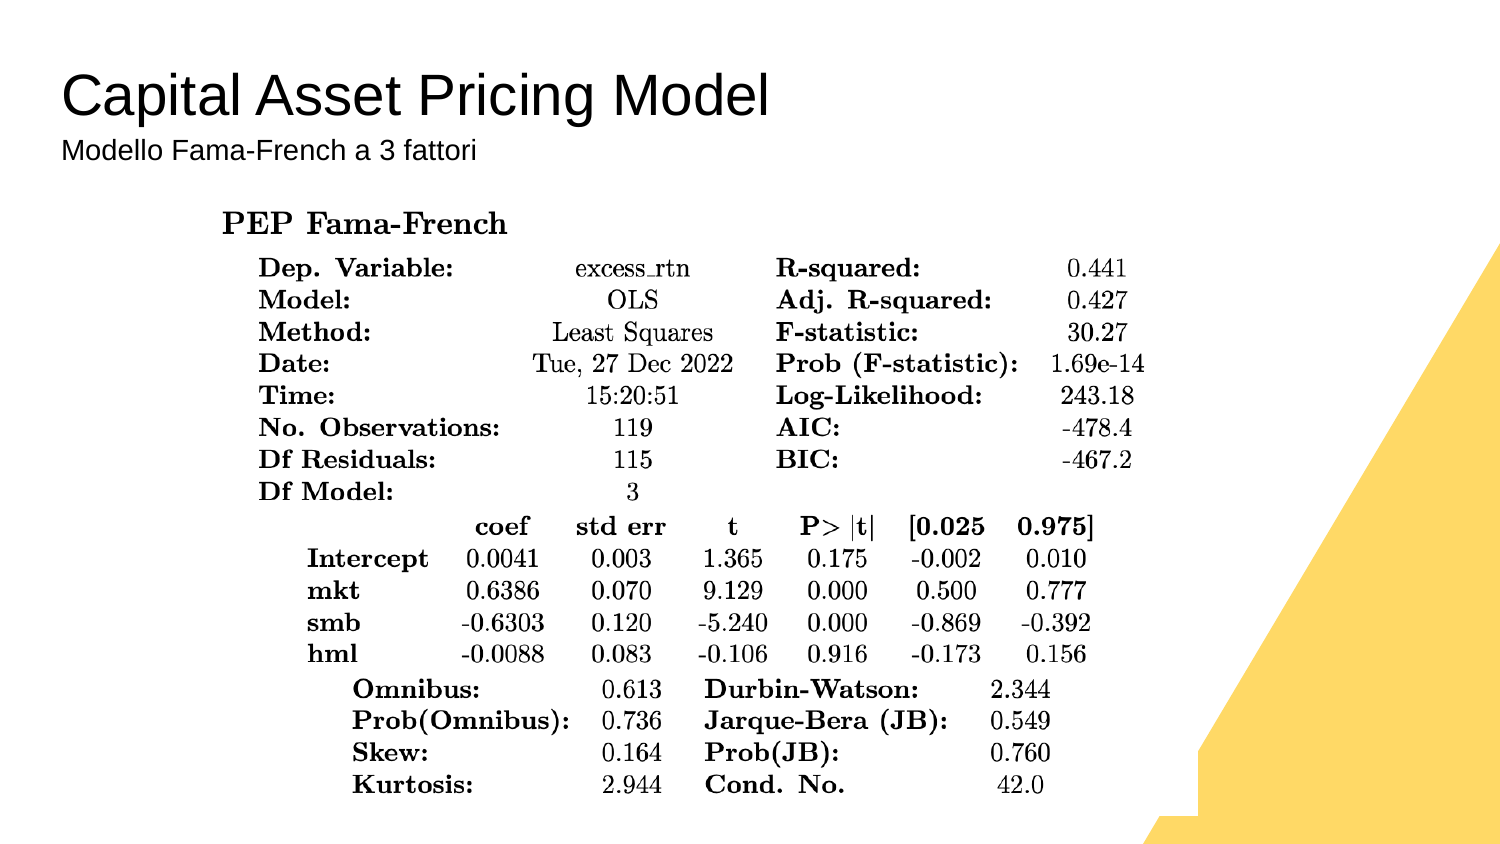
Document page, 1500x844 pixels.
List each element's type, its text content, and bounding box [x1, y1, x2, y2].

text_box Modello Fama-French a 3 fattori [45, 116, 744, 182]
picture [214, 203, 1198, 816]
text_box [1142, 243, 1500, 844]
text_box Capital Asset Pricing Model [46, 42, 1315, 143]
